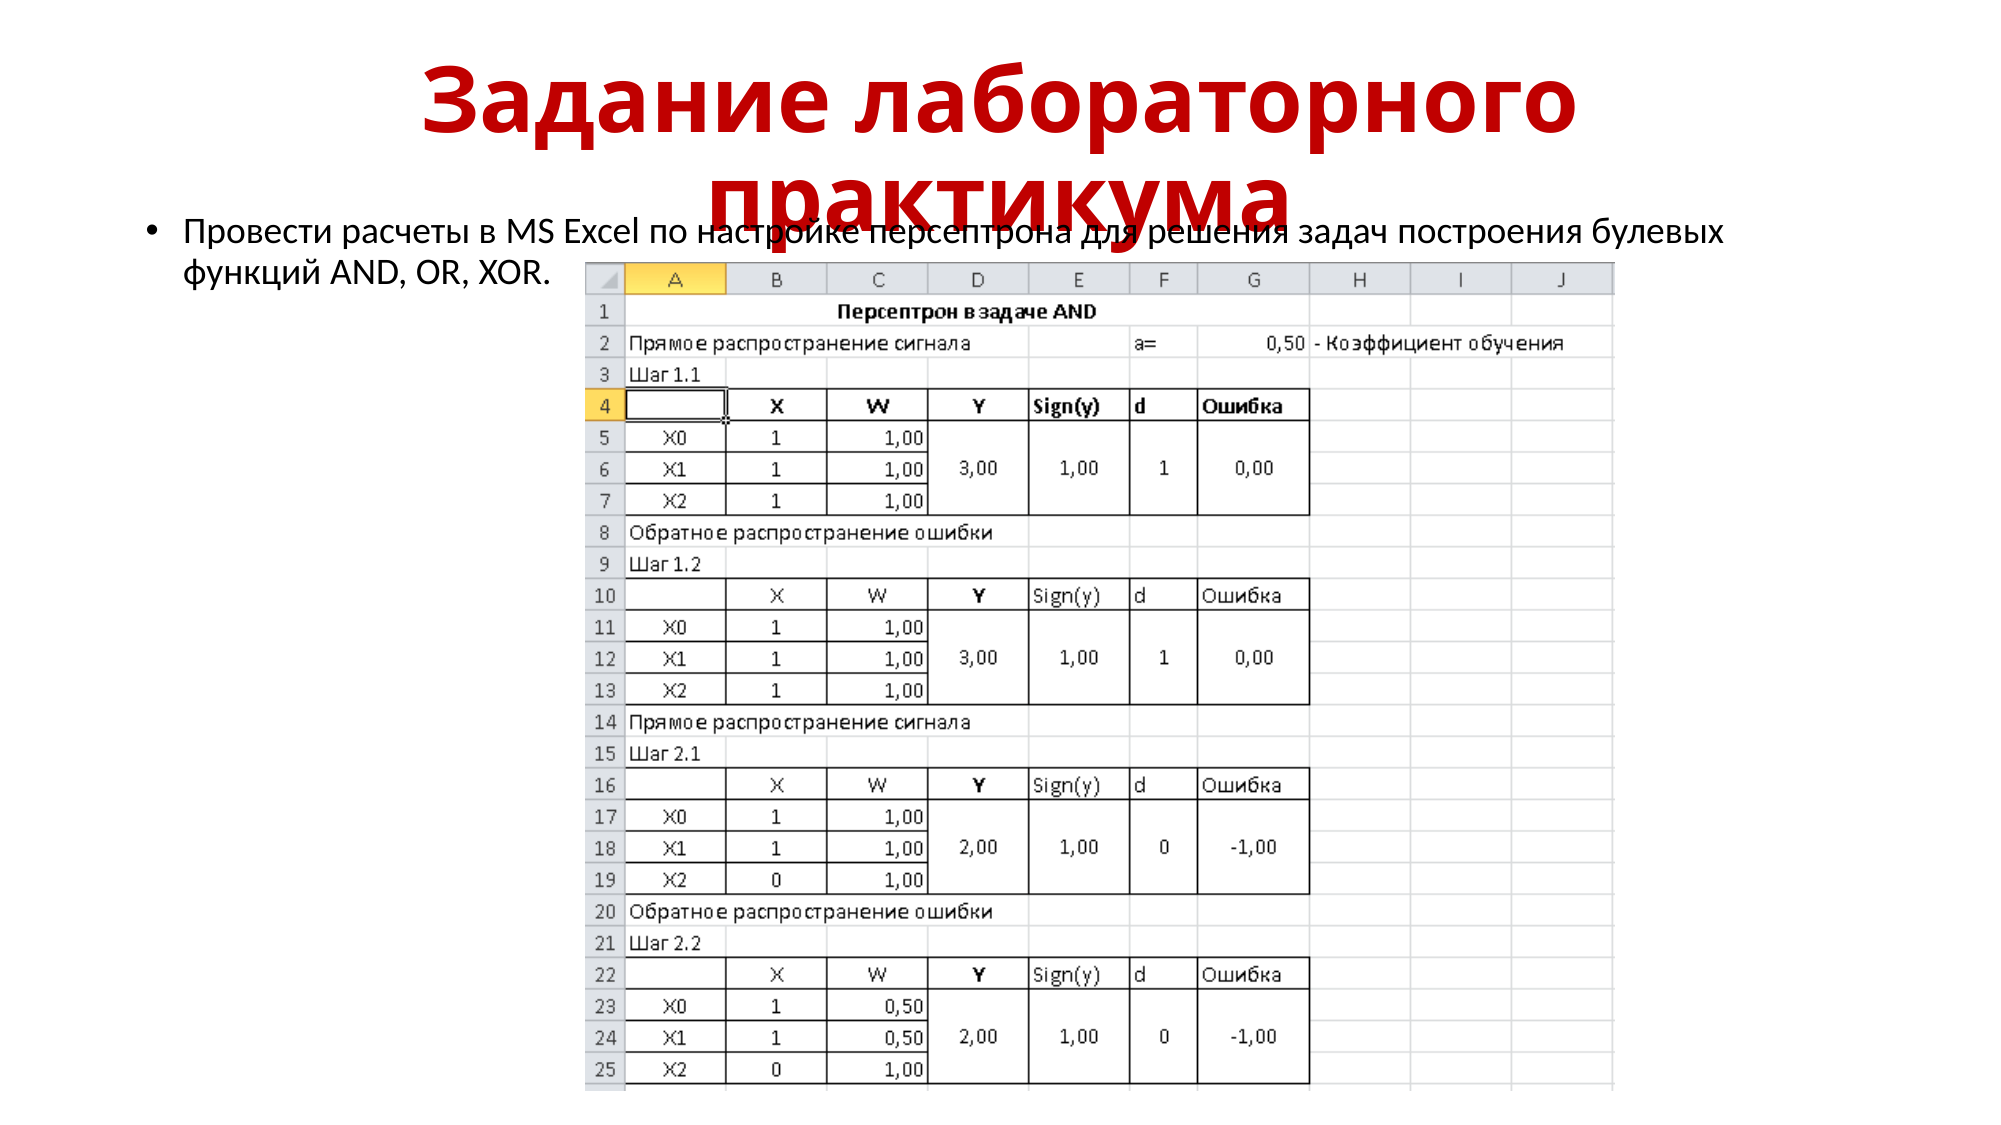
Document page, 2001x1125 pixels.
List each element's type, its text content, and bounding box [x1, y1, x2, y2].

picture [585, 262, 1615, 1091]
list Провести расчеты в MS Excel по настройке персептрона для решения задач построения булевых функций AND, OR, XOR. [130, 204, 1856, 341]
title Задание лабораторного практикума [137, 59, 1863, 246]
